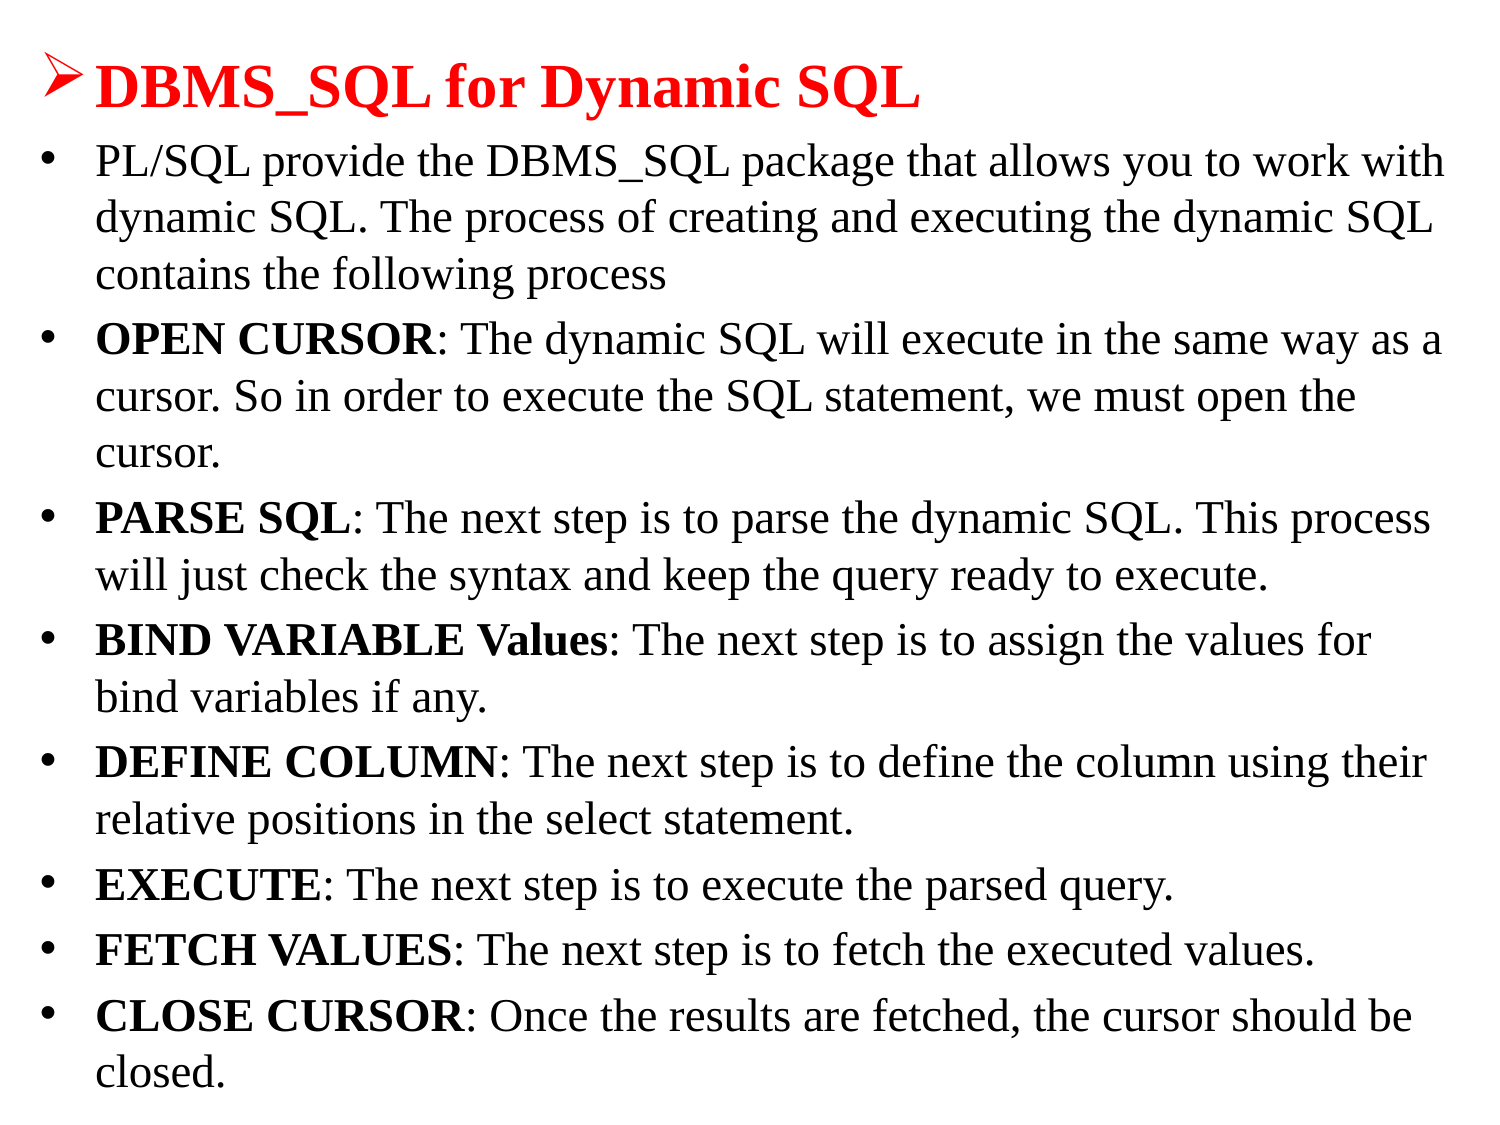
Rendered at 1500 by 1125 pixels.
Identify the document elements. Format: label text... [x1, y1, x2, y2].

list DBMS_SQL for Dynamic SQL PL/SQL provide the DBMS_SQL package that allows you to work with dynamic SQL. The process of creating and executing the dynamic SQL contains the following process OPEN CURSOR: The dynamic SQL will execute in the same way as a cursor. So in order to execute the SQL statement, we must open the cursor. PARSE SQL: The next step is to parse the dynamic SQL. This process will just check the syntax and keep the query ready to execute. BIND VARIABLE Values: The next step is to assign the values for bind variables if any. DEFINE COLUMN: The next step is to define the column using their relative positions in the select statement. EXECUTE: The next step is to execute the parsed query. FETCH VALUES: The next step is to fetch the executed values. CLOSE CURSOR: Once the results are fetched, the cursor should be closed. [24, 37, 1463, 1113]
